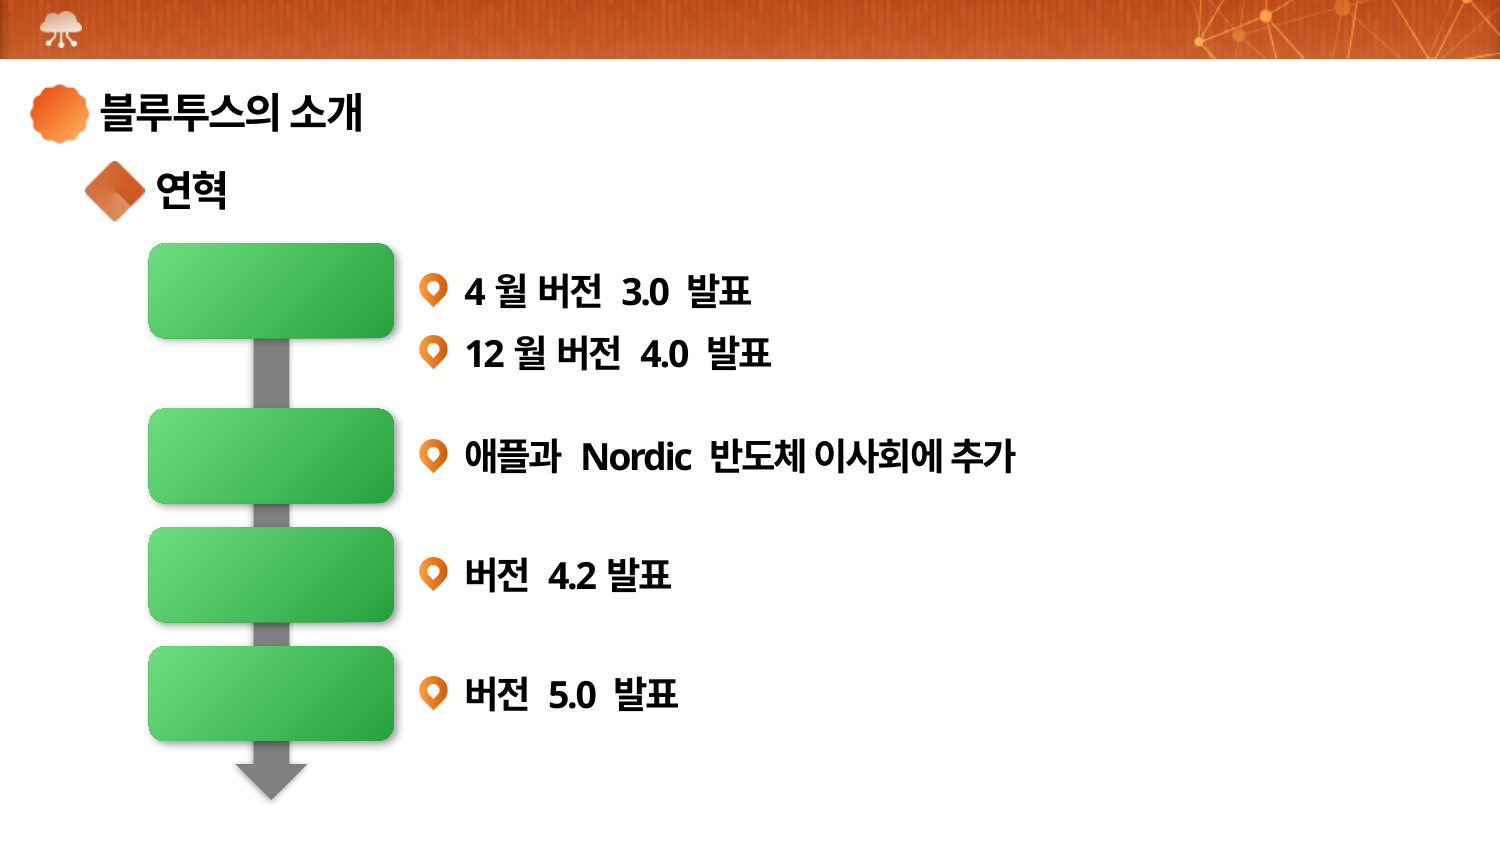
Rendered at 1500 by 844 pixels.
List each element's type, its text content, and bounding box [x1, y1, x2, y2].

picture [0, 0, 1500, 59]
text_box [148, 408, 1461, 504]
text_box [30, 80, 1407, 147]
text_box 블루투스 통신이란 무엇인가? [74, 1, 1416, 57]
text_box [148, 243, 1461, 385]
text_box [85, 157, 245, 224]
text_box [252, 513, 291, 524]
text_box [252, 632, 291, 643]
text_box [148, 527, 1461, 623]
text_box [252, 394, 291, 405]
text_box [148, 646, 1461, 742]
text_box [234, 751, 308, 801]
